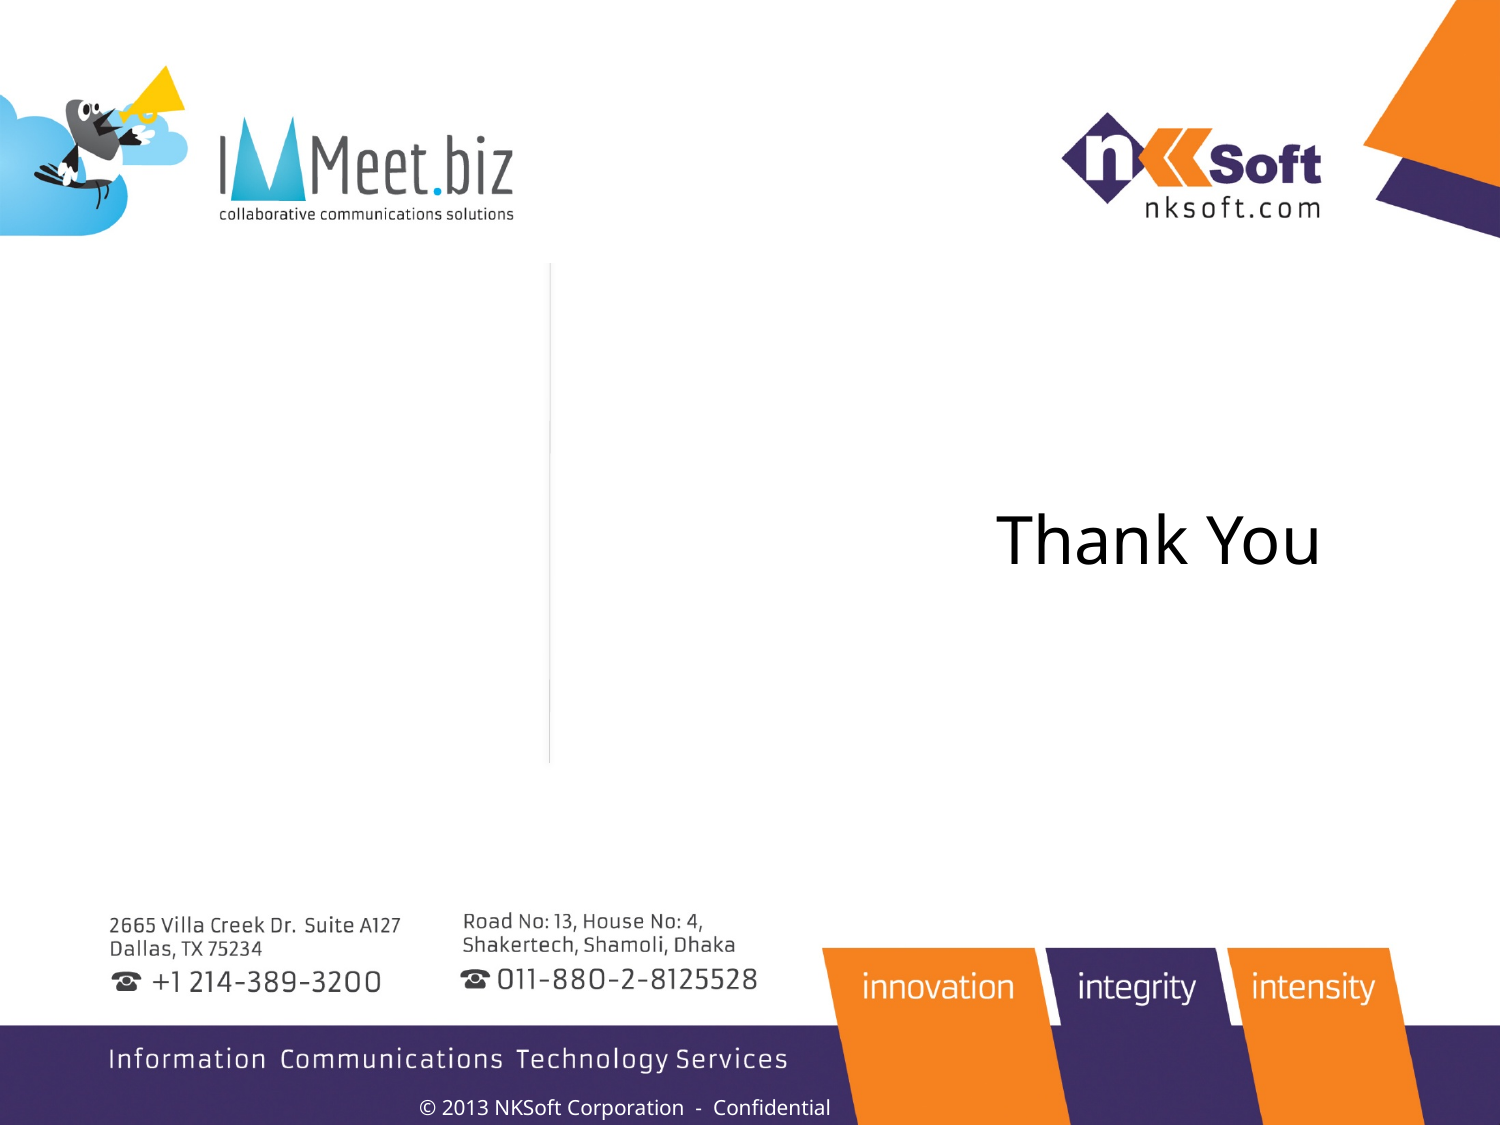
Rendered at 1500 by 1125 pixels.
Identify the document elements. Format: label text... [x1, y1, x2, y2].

picture [0, 887, 1500, 1125]
title Thank You [387, 374, 1338, 701]
picture [0, 0, 1500, 263]
